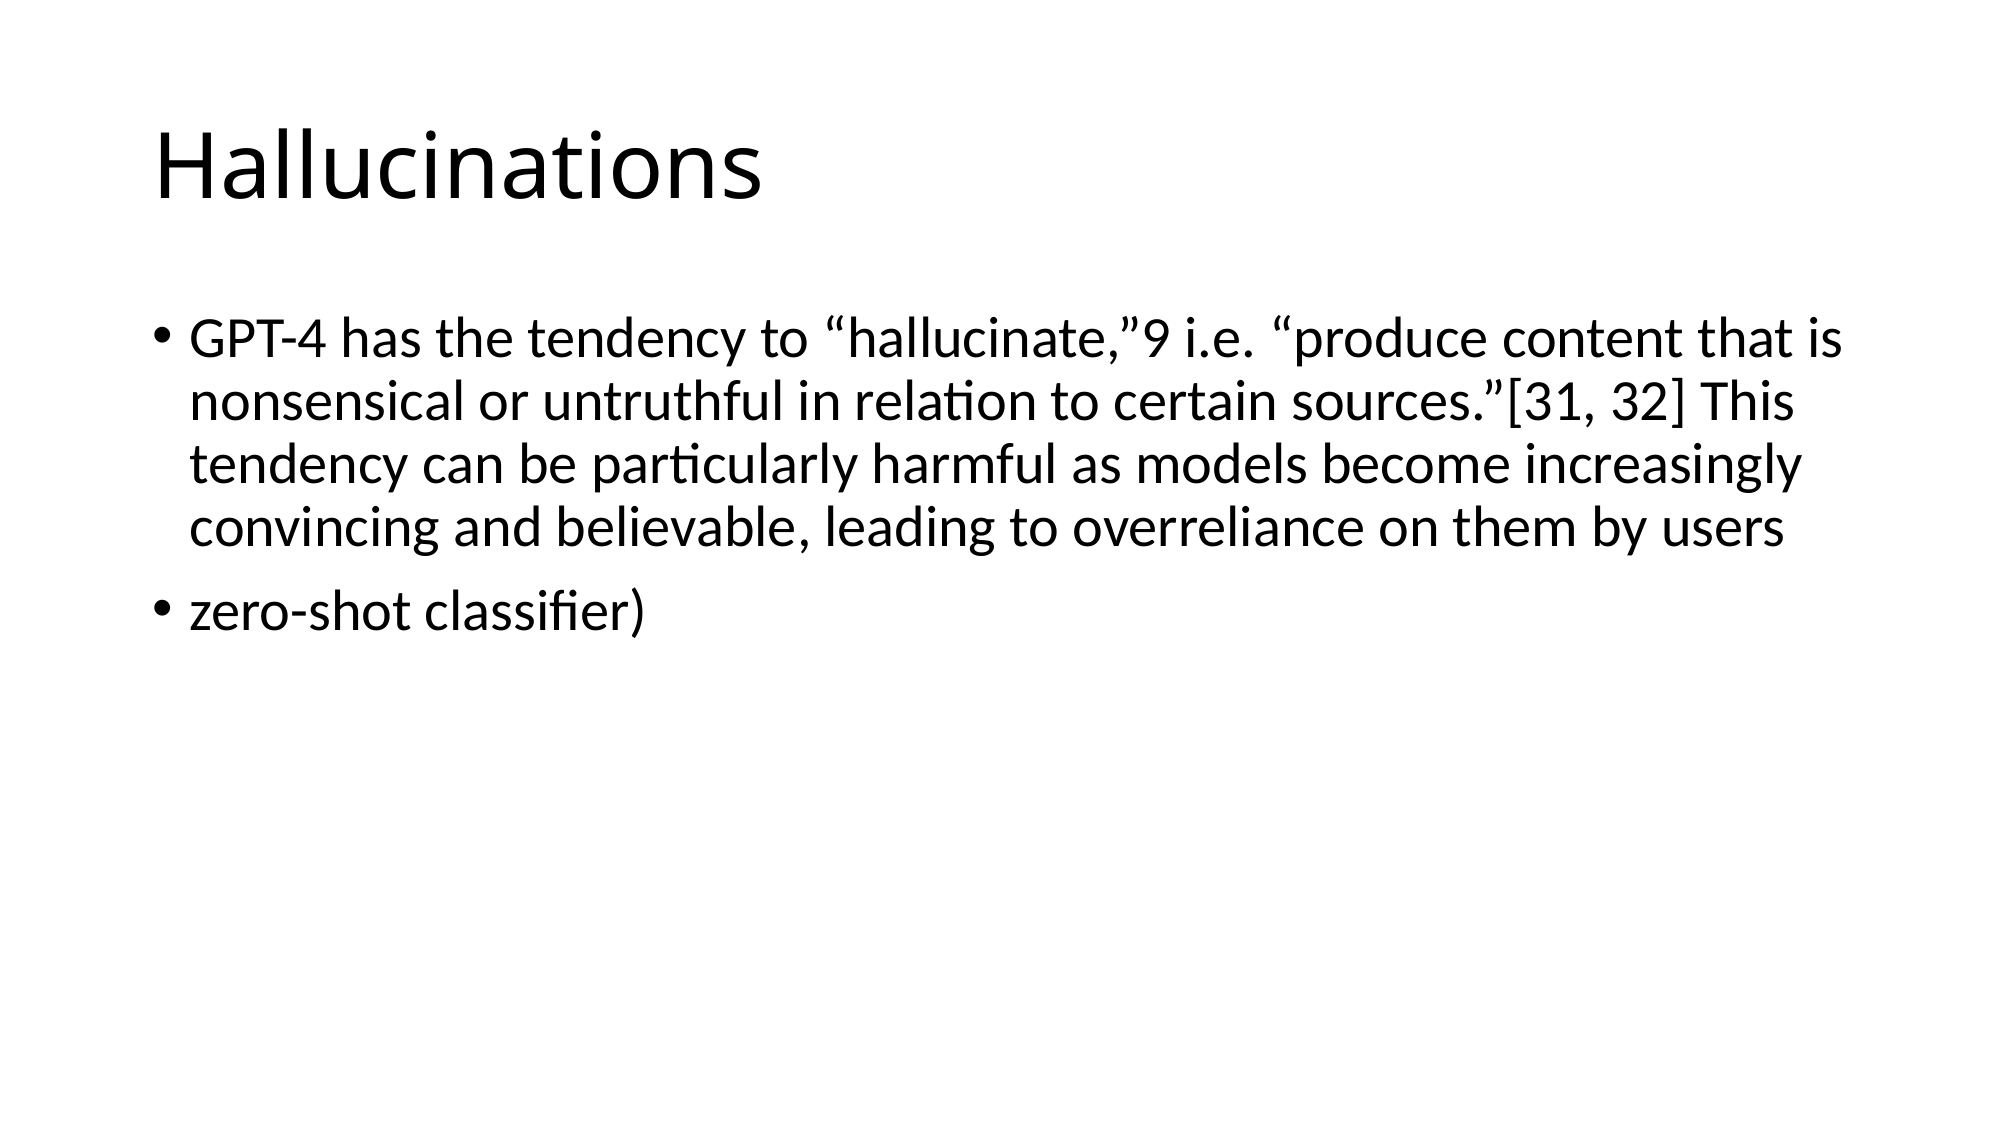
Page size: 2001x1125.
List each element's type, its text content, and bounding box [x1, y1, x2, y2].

title Hallucinations [137, 59, 1863, 278]
list GPT-4 has the tendency to “hallucinate,”9 i.e. “produce content that is nonsensical or untruthful in relation to certain sources.”[31, 32] This tendency can be particularly harmful as models become increasingly convincing and believable, leading to overreliance on them by users zero-shot classifier) [137, 299, 1863, 1014]
